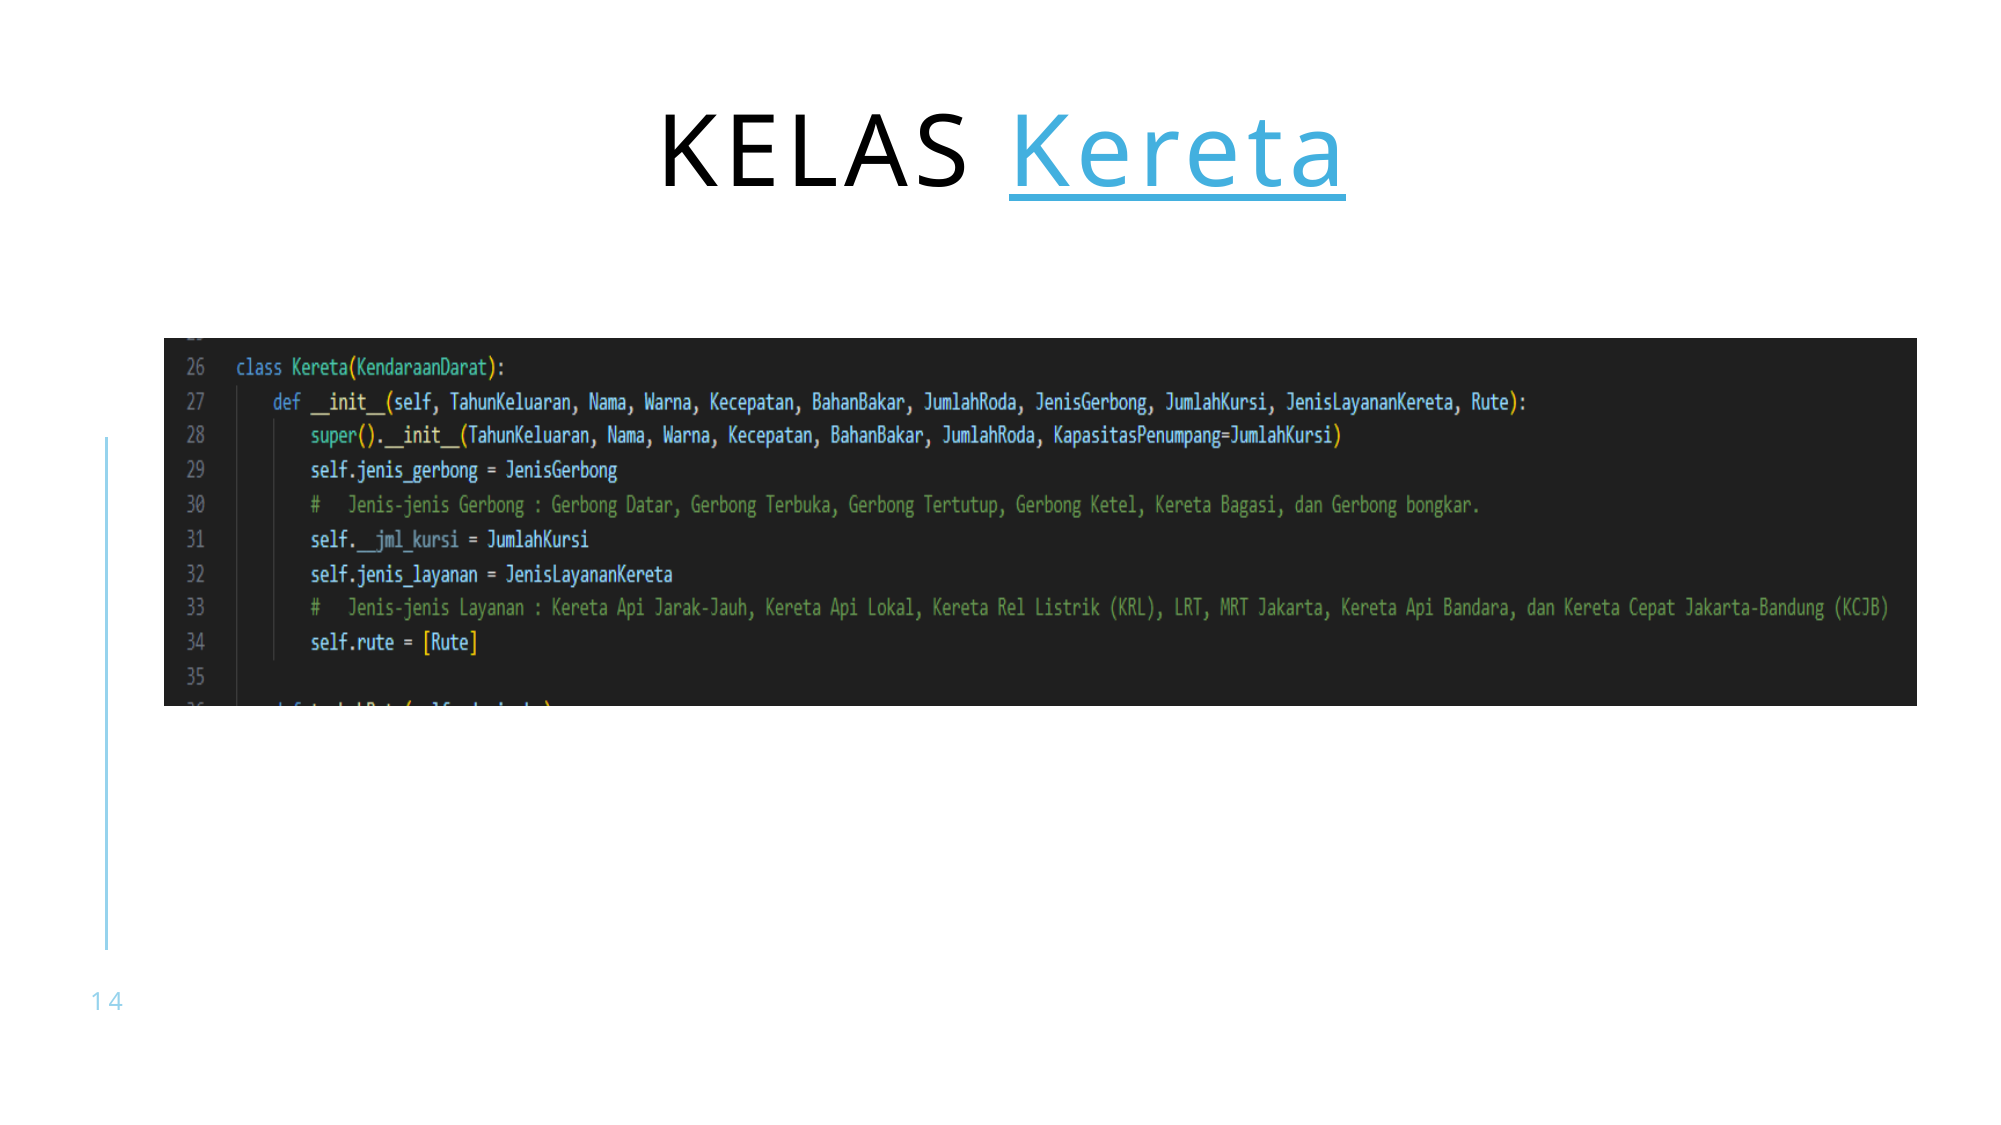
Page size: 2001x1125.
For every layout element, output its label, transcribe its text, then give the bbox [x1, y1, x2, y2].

picture [164, 338, 1917, 706]
title Kelas Kereta [195, 99, 1808, 250]
slide_number 14 [68, 987, 144, 1018]
